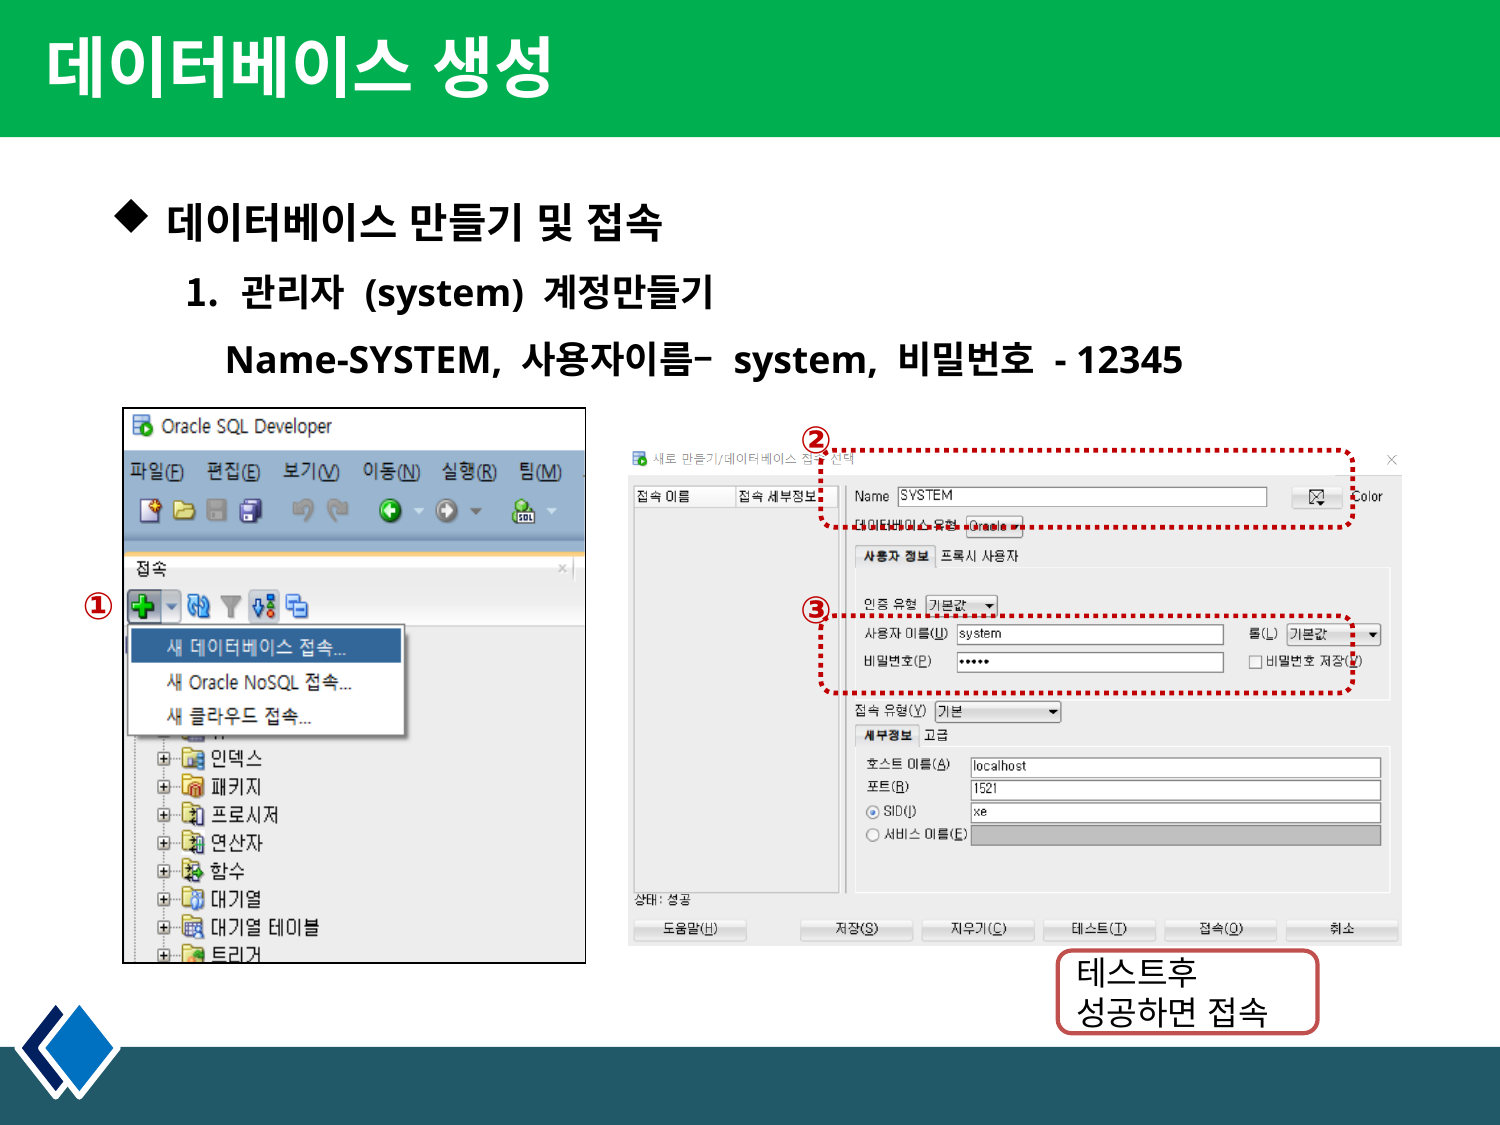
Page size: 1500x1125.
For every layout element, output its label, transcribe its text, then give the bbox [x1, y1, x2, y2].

text_box ② [785, 408, 841, 444]
text_box ① [67, 574, 118, 634]
text_box 테스트후 성공하면 접속 [1055, 954, 1320, 1036]
picture [627, 445, 1402, 946]
text_box 데이터베이스 만들기 및 접속 관리자 (system) 계정만들기 Name-SYSTEM, 사용자이름– system, 비밀번호 - 12345 [95, 164, 1353, 389]
text_box 데이터베이스 생성 [0, 0, 916, 136]
picture [123, 408, 585, 963]
